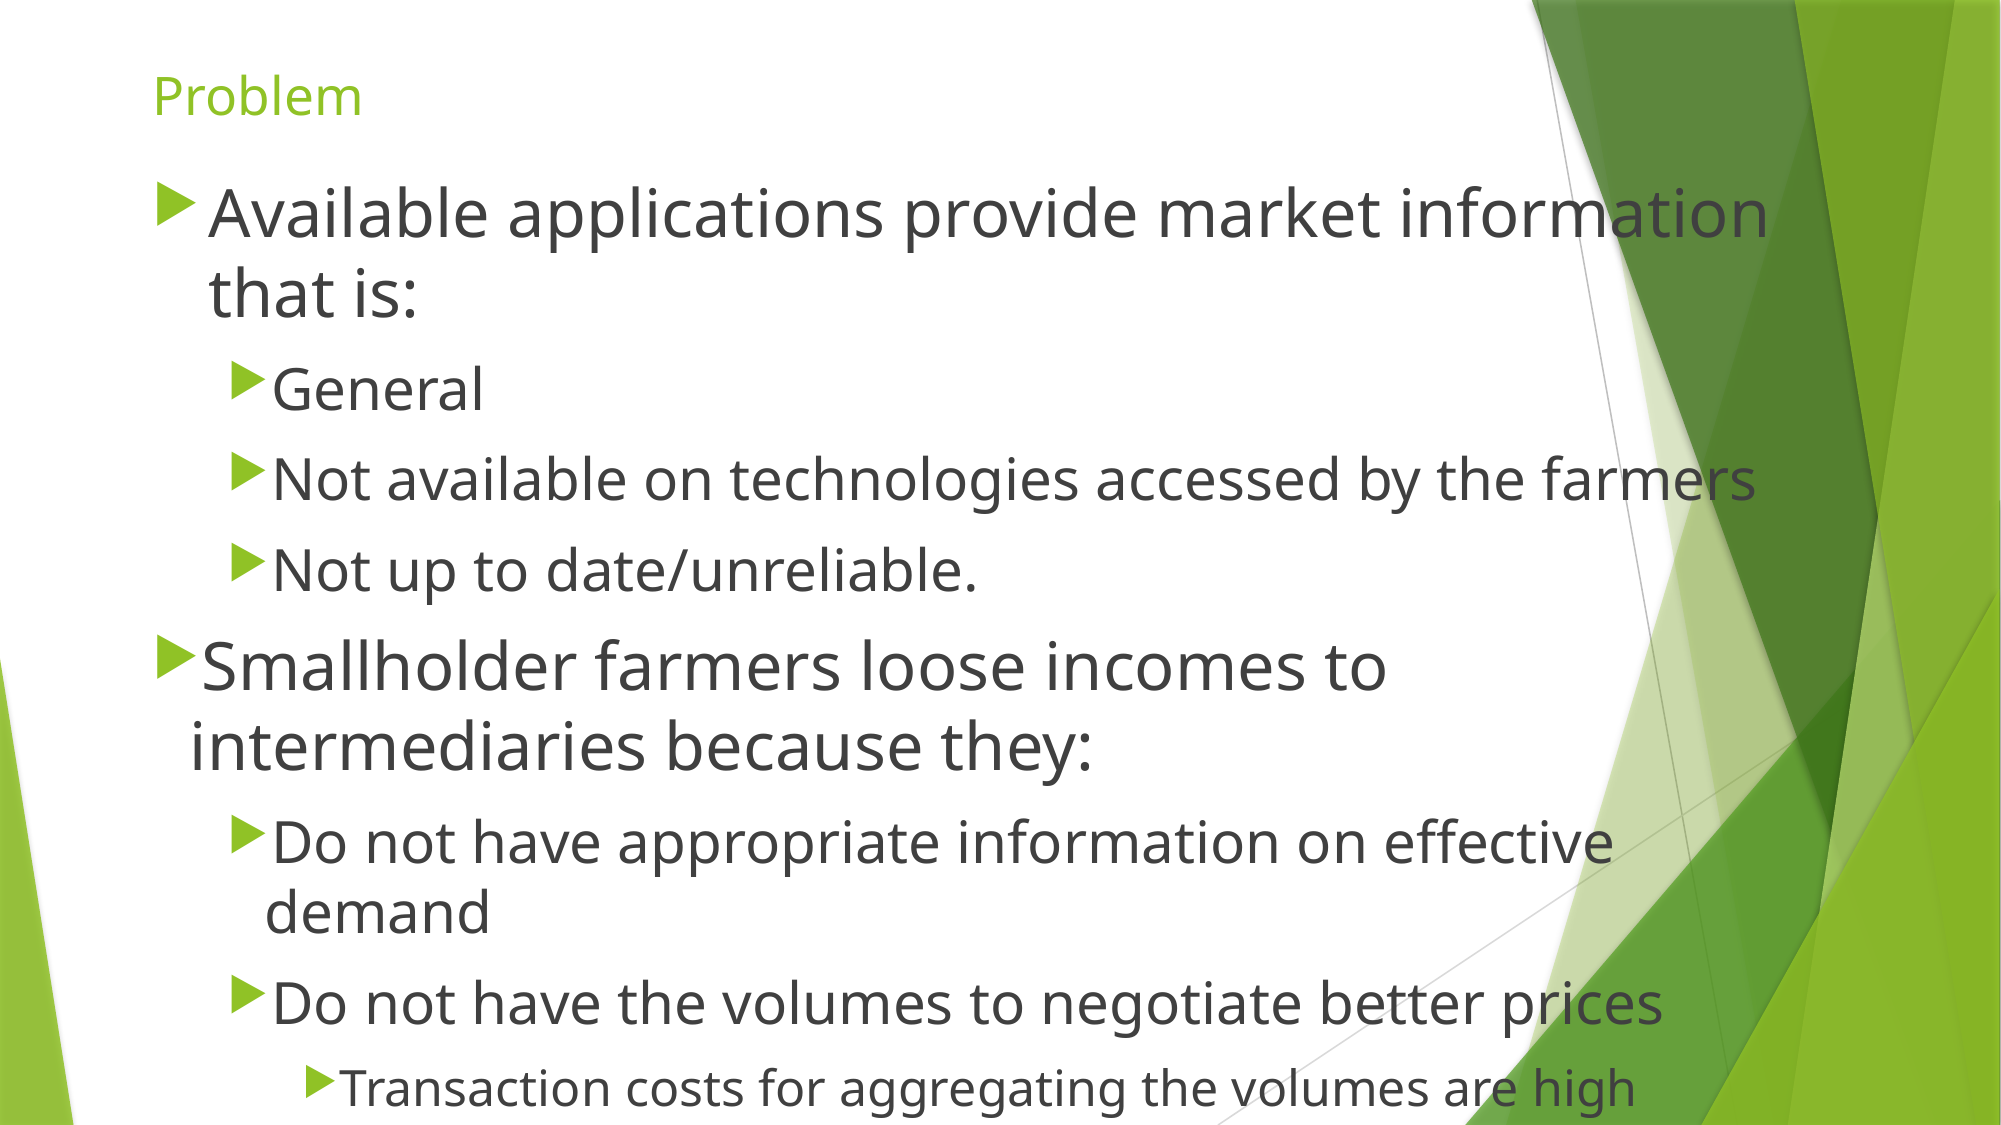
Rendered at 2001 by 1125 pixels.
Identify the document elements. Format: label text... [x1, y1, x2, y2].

list Available applications provide market information that is: General Not available on technologies accessed by the farmers Not up to date/unreliable. Smallholder farmers loose incomes to intermediaries because they: Do not have appropriate information on effective demand Do not have the volumes to negotiate better prices Transaction costs for aggregating the volumes are high [137, 163, 1863, 1014]
title Problem [137, 59, 1863, 135]
